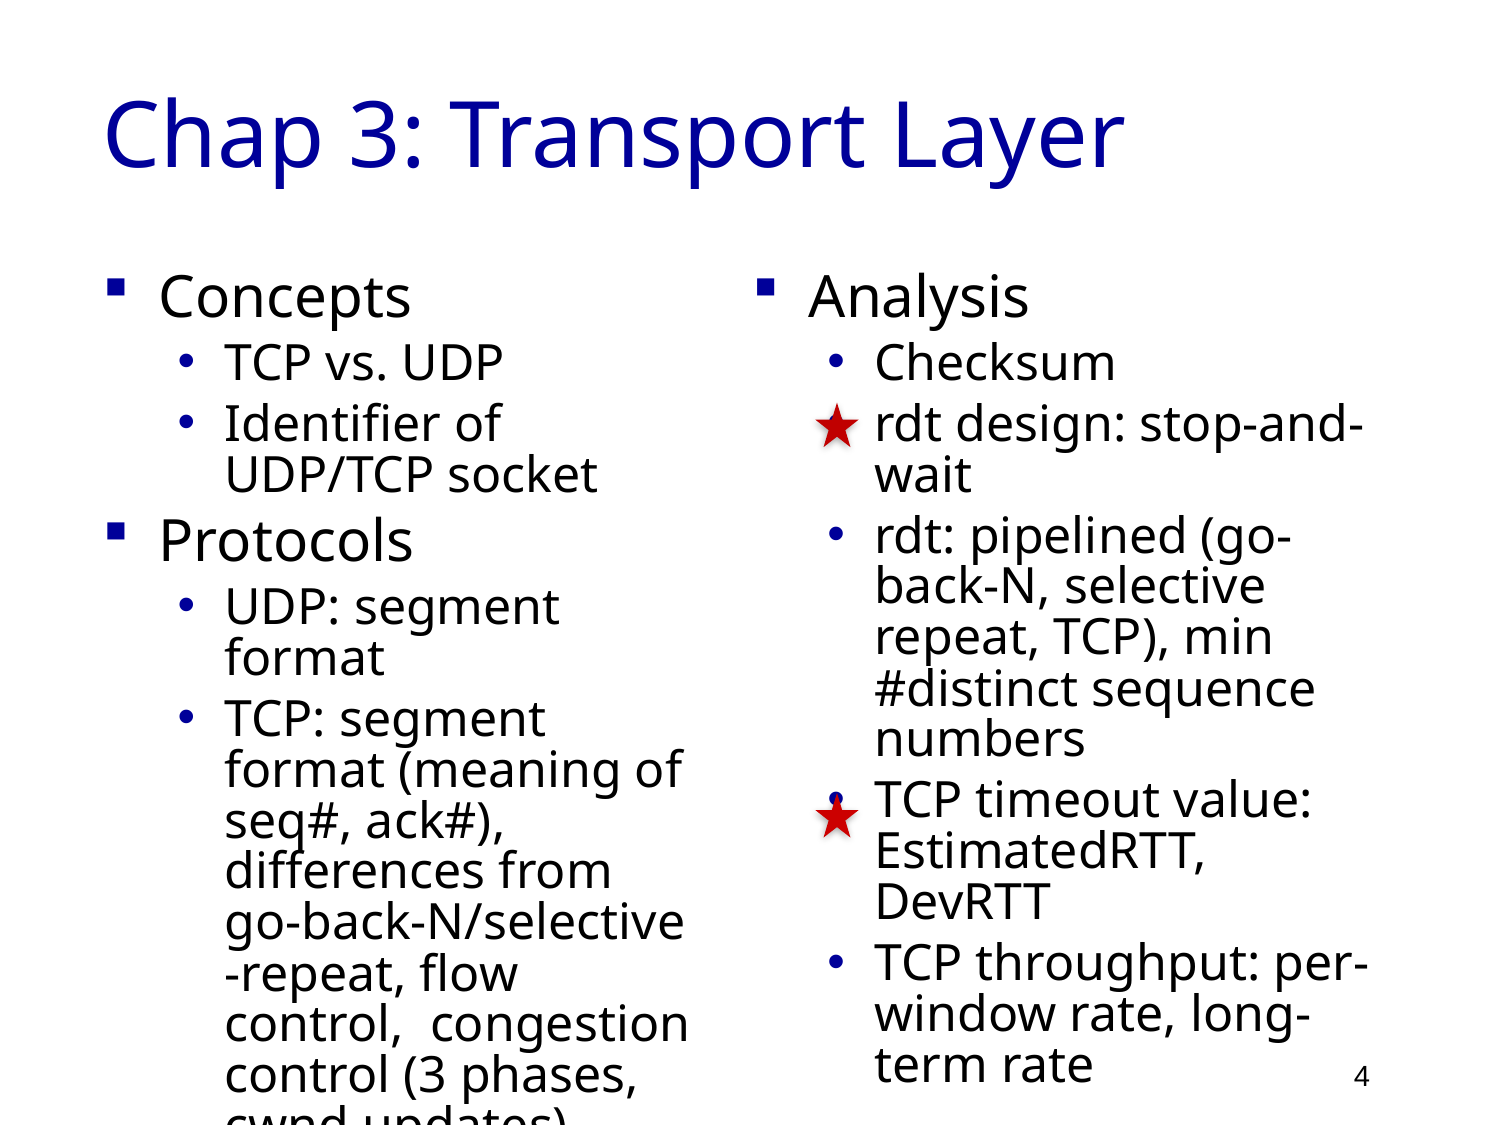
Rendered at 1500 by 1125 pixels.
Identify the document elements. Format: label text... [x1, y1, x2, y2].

text_box [814, 401, 860, 448]
list Analysis Checksum rdt design: stop-and-wait rdt: pipelined (go-back-N, selective repeat, TCP), min #distinct sequence numbers TCP timeout value: EstimatedRTT, DevRTT TCP throughput: per-window rate, long-term rate [737, 262, 1406, 1025]
slide_number 4 [1339, 1050, 1450, 1125]
text_box [814, 792, 860, 839]
title Chap 3: Transport Layer [87, 37, 1363, 225]
list Concepts TCP vs. UDP Identifier of UDP/TCP socket Protocols UDP: segment format TCP: segment format (meaning of seq#, ack#), differences from go-back-N/selective-repeat, flow control, congestion control (3 phases, cwnd updates) [87, 262, 713, 1025]
